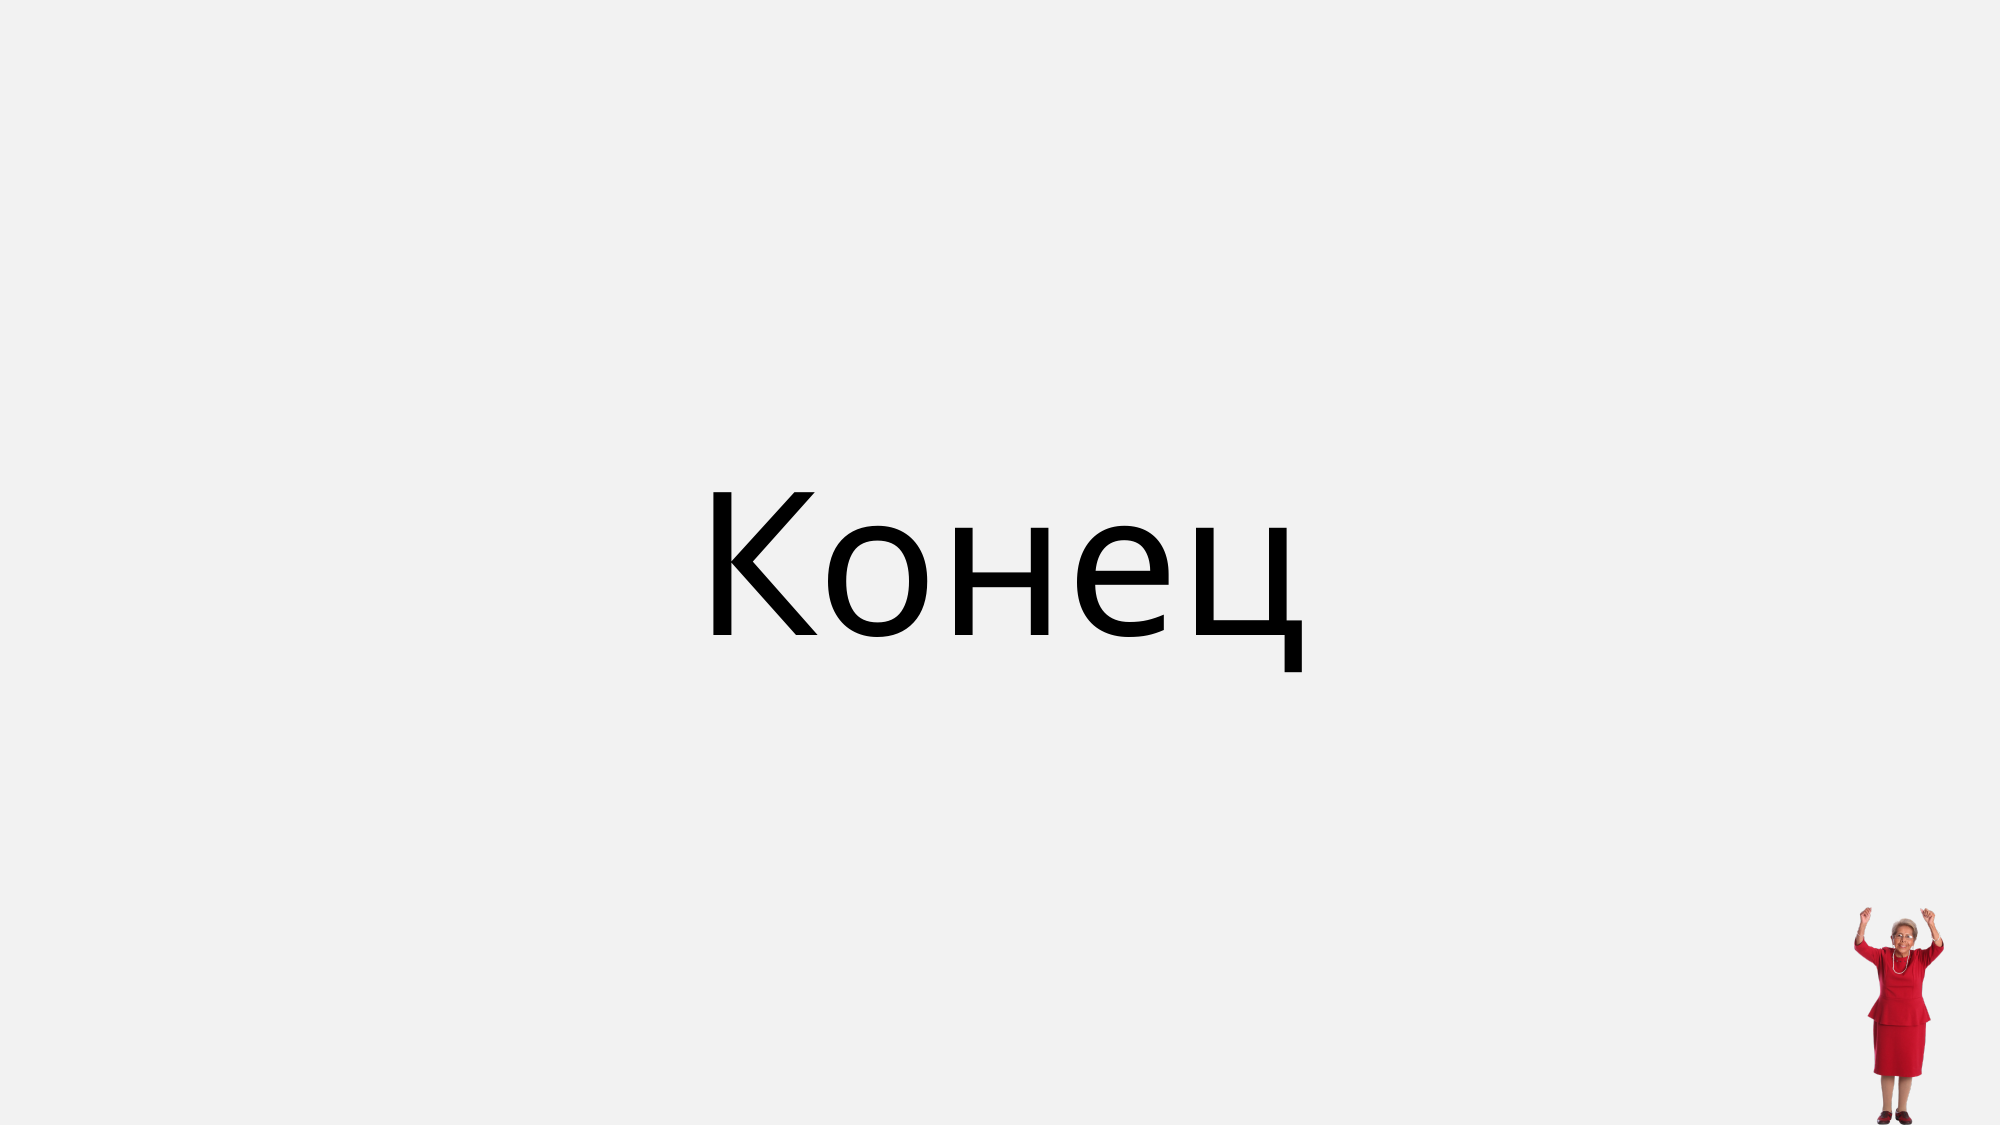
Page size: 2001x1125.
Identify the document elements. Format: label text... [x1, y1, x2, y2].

picture [1854, 906, 1944, 1125]
text_box Конец [679, 427, 1321, 683]
